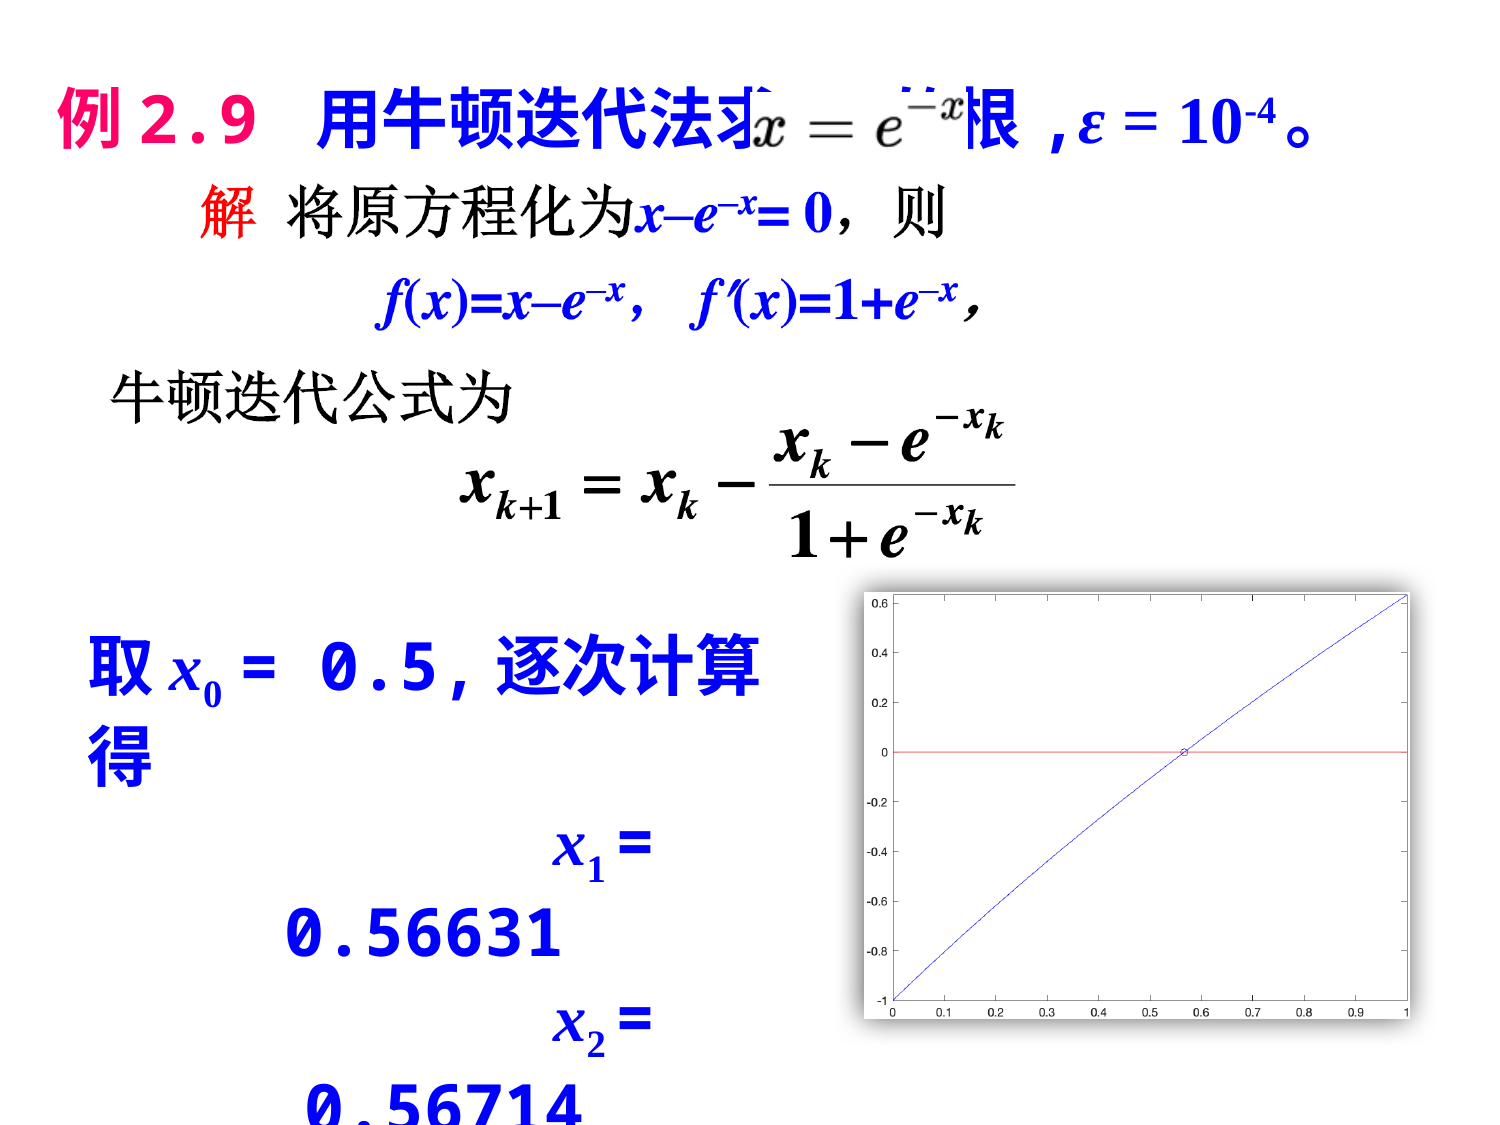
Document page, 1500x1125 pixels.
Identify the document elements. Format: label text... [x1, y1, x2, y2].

picture [864, 592, 1410, 1019]
picture [749, 92, 968, 158]
subtitle 例2.9 用牛顿迭代法求 的根,ε = 10-4。 [41, 78, 1459, 259]
picture [76, 174, 1040, 582]
text_box 取x0 = 0.5,逐次计算得 x1 = 0.56631 x2 = 0.56714 x3 = 0.56714 [72, 616, 817, 995]
